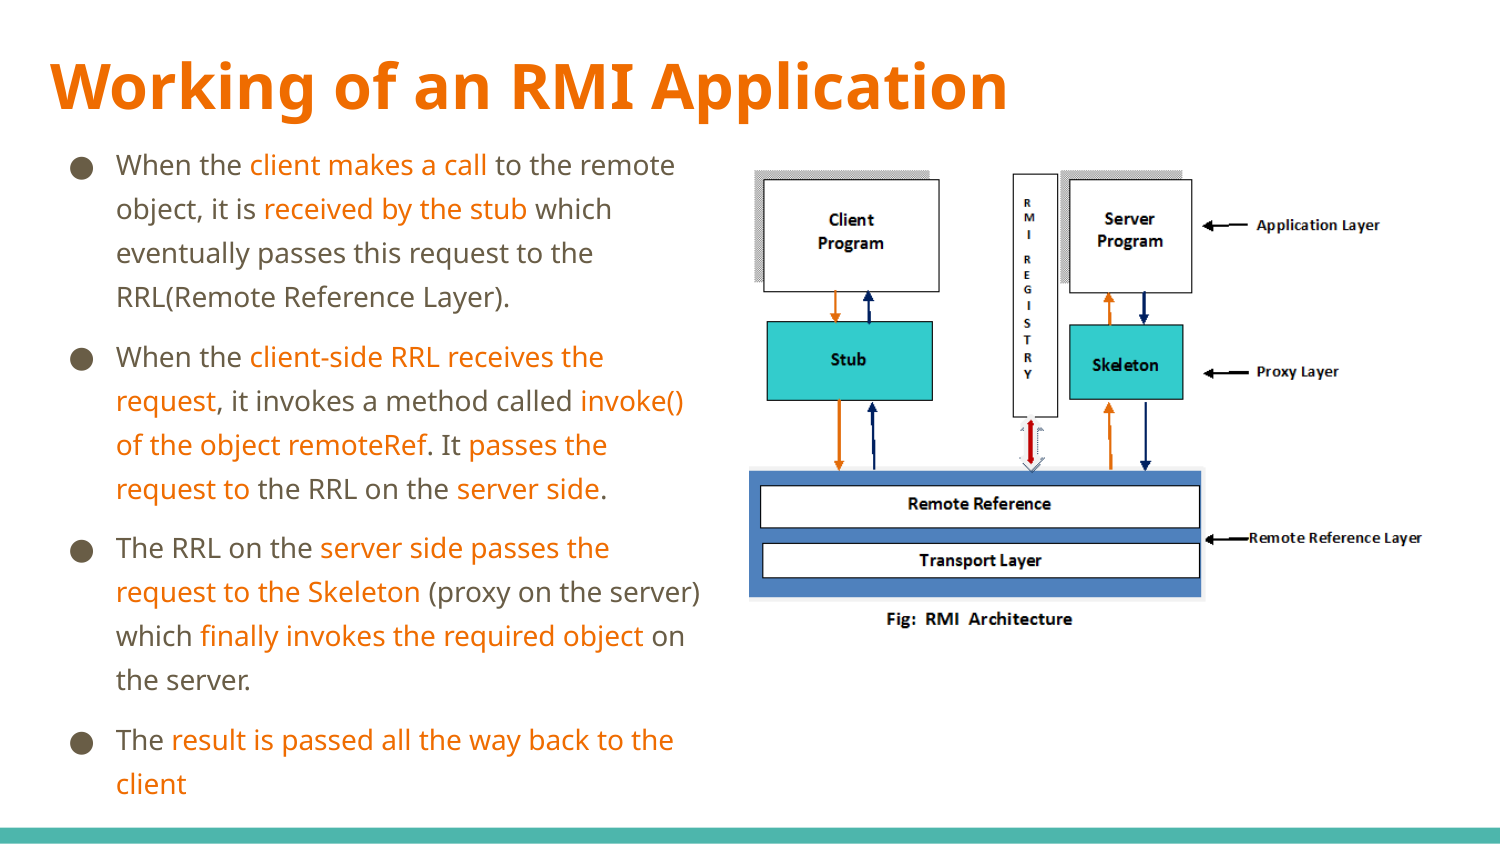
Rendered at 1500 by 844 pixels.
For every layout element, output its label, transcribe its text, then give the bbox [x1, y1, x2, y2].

title Working of an RMI Application [35, 26, 1434, 143]
picture [749, 167, 1476, 667]
list When the client makes a call to the remote object, it is received by the stub which eventually passes this request to the RRL(Remote Reference Layer). When the client-side RRL receives the request, it invokes a method called invoke() of the object remoteRef. It passes the request to the RRL on the server side. The RRL on the server side passes the request to the Skeleton (proxy on the server) which finally invokes the required object on the server. The result is passed all the way back to the client [51, 124, 725, 824]
